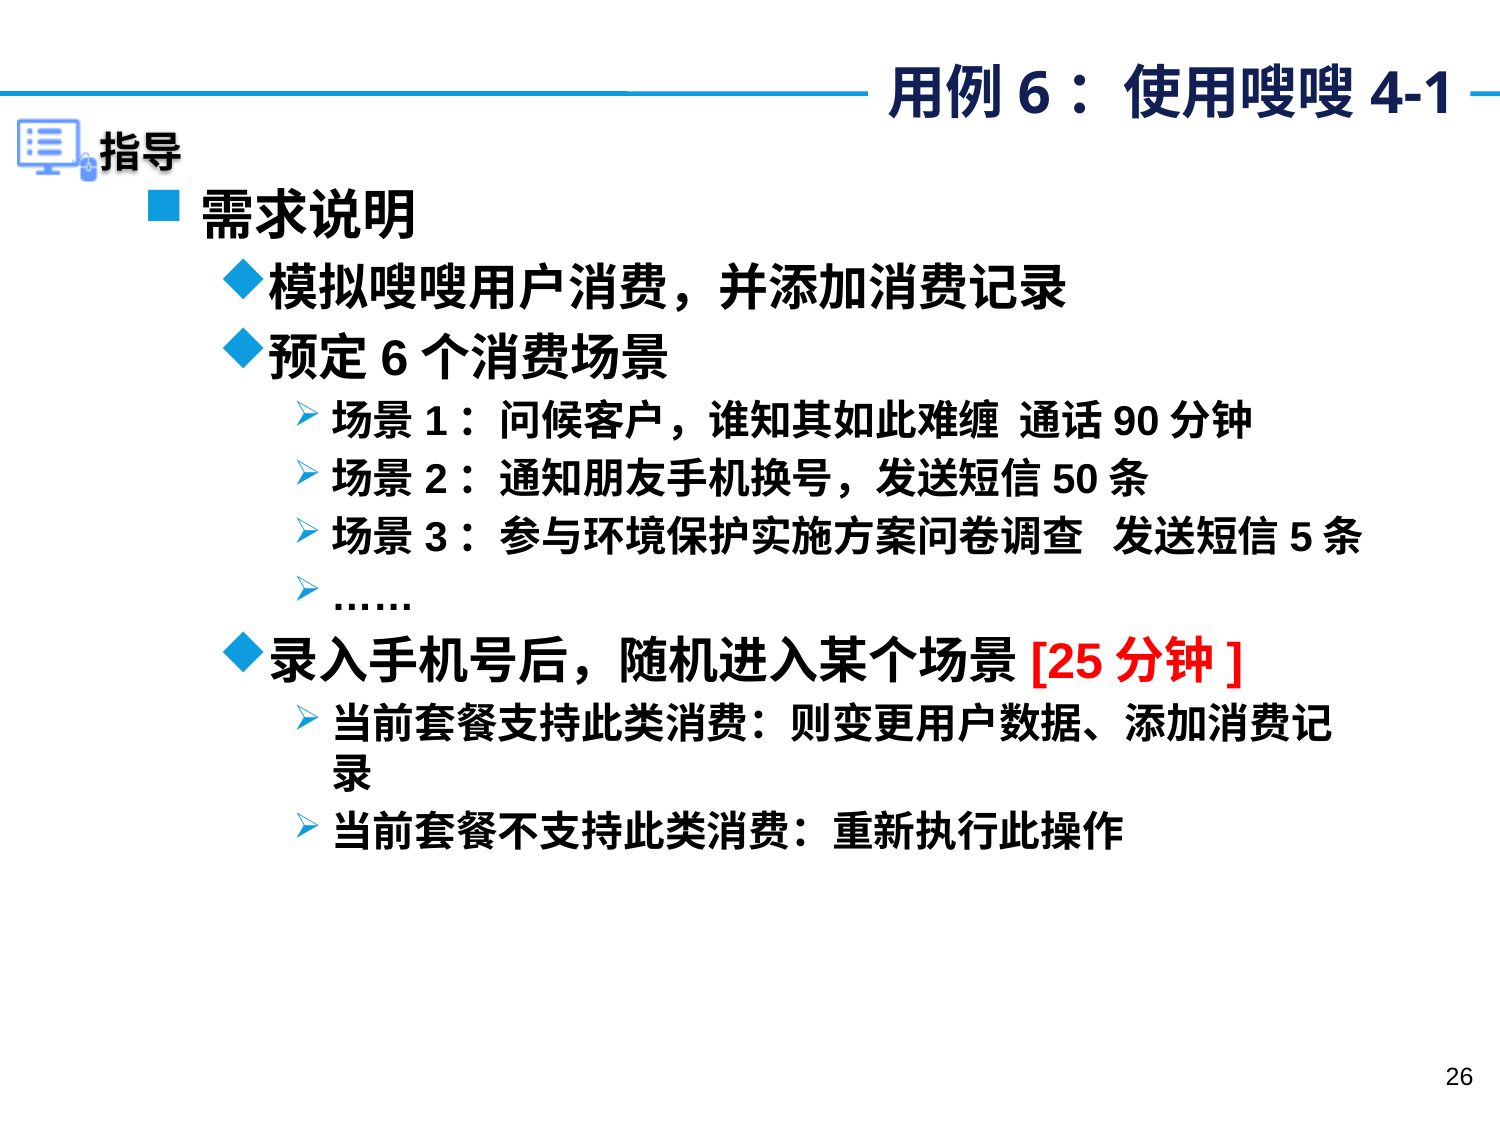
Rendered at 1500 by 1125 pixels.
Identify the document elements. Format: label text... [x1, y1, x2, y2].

title 用例6：使用嗖嗖4-1 [868, 11, 1471, 169]
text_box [16, 113, 200, 196]
slide_number 26 [1138, 1053, 1489, 1114]
list 需求说明 模拟嗖嗖用户消费，并添加消费记录 预定6个消费场景 场景1：问候客户，谁知其如此难缠 通话90分钟 场景2：通知朋友手机换号，发送短信50条 场景3：参与环境保护实施方案问卷调查 发送短信5条 …… 录入手机号后，随机进入某个场景[25分钟] 当前套餐支持此类消费：则变更用户数据、添加消费记录 当前套餐不支持此类消费：重新执行此操作 [128, 172, 1383, 1017]
